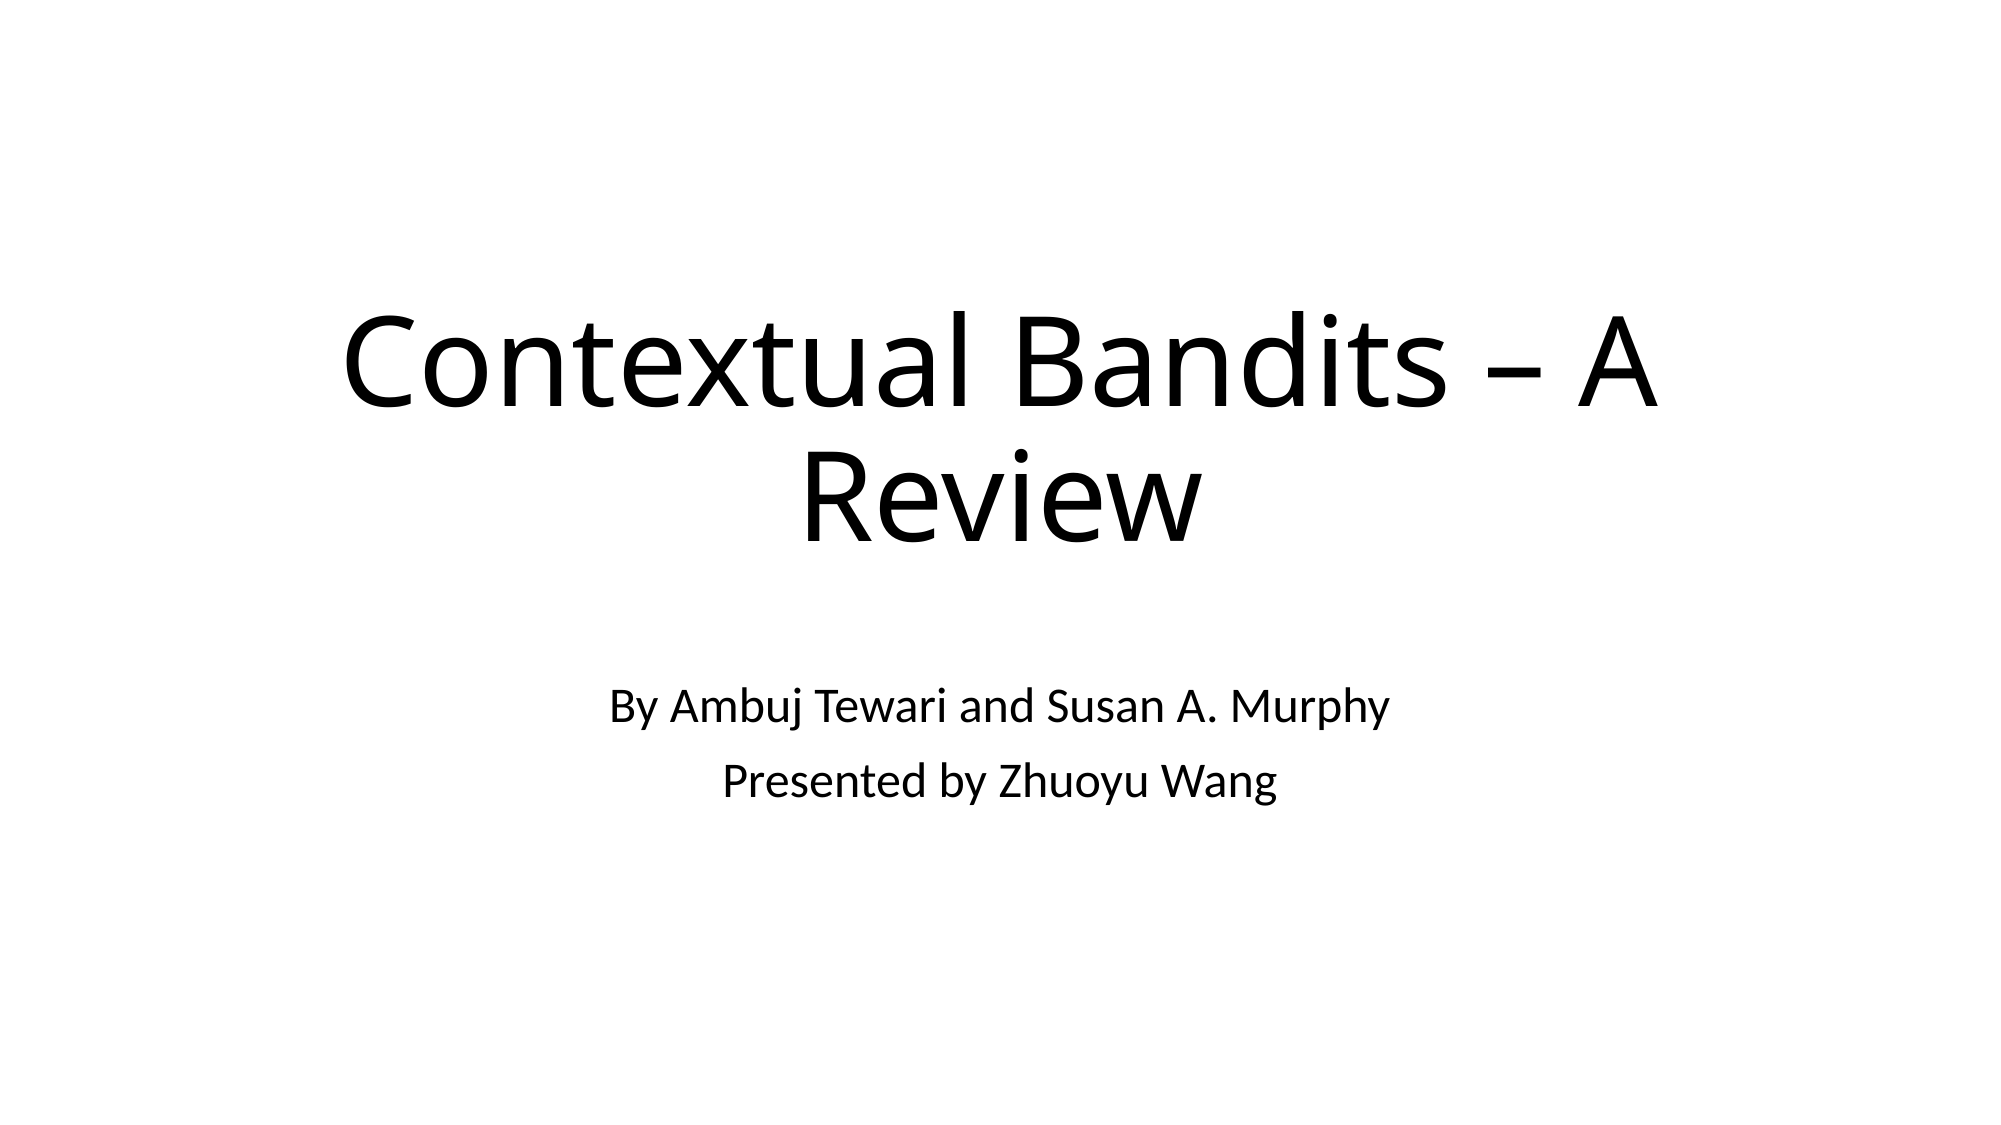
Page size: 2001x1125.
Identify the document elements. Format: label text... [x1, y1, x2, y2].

title Contextual Bandits – A Review [249, 184, 1750, 576]
subtitle By Ambuj Tewari and Susan A. Murphy Presented by Zhuoyu Wang [249, 590, 1750, 863]
